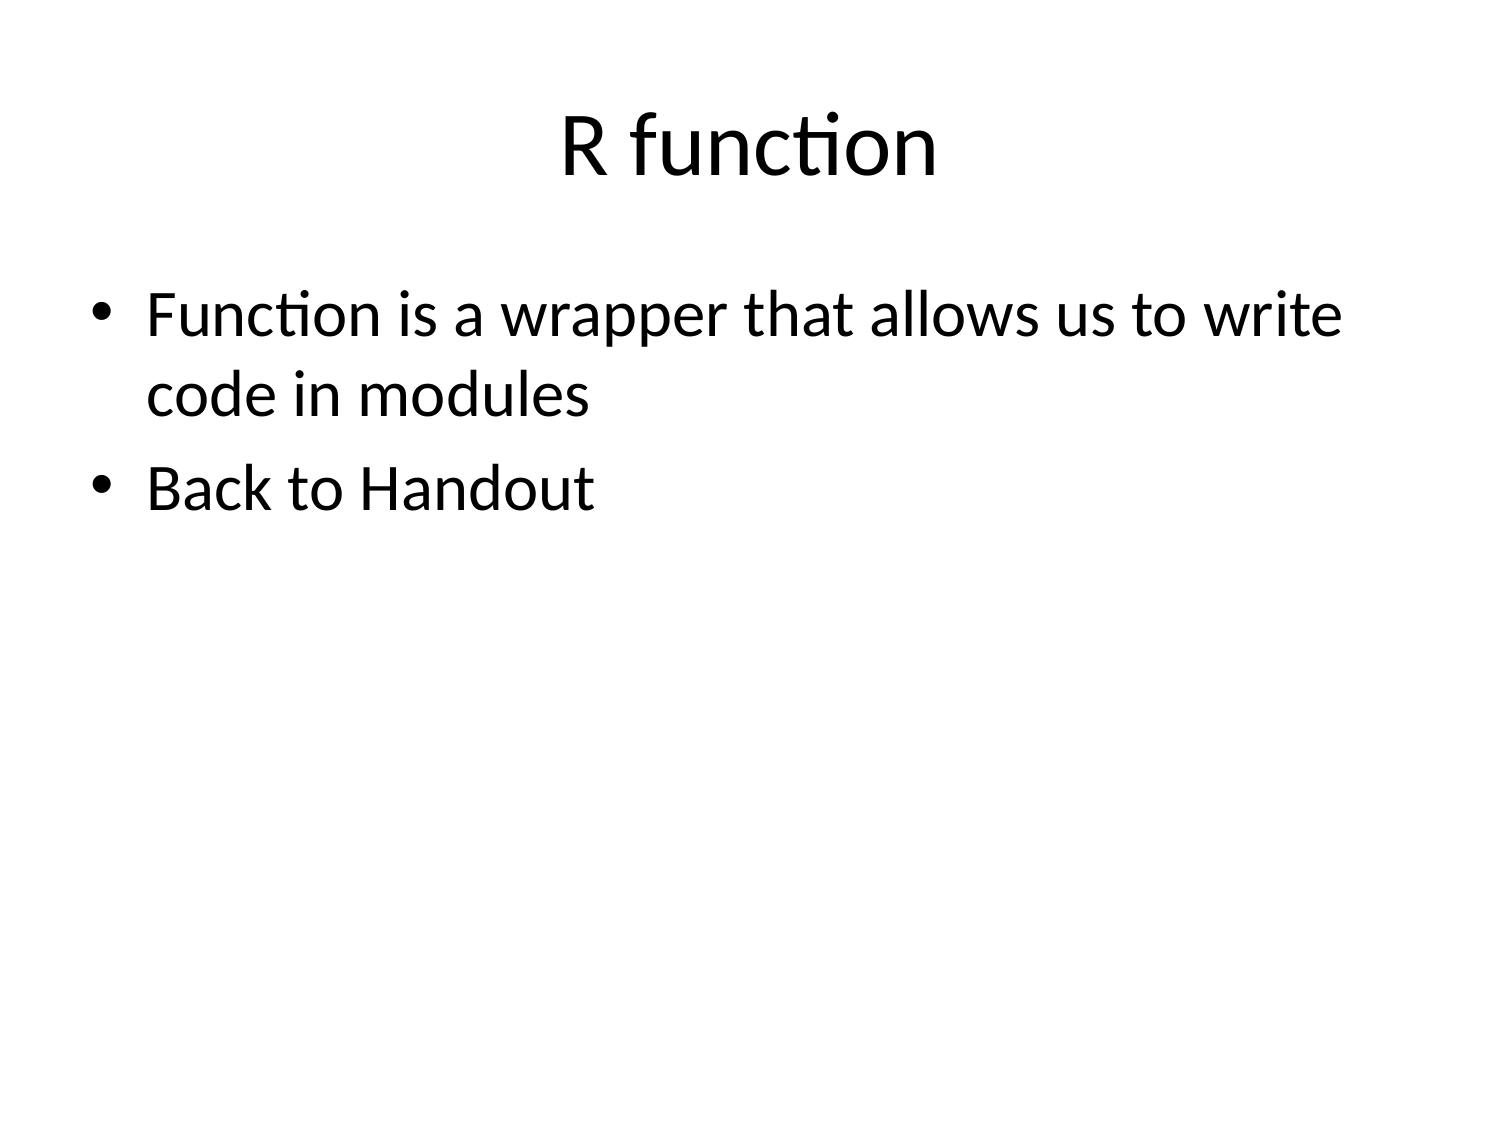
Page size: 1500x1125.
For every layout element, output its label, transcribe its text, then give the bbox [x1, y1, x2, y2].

list Function is a wrapper that allows us to write code in modules Back to Handout [75, 262, 1425, 1005]
title R function [75, 45, 1425, 233]
